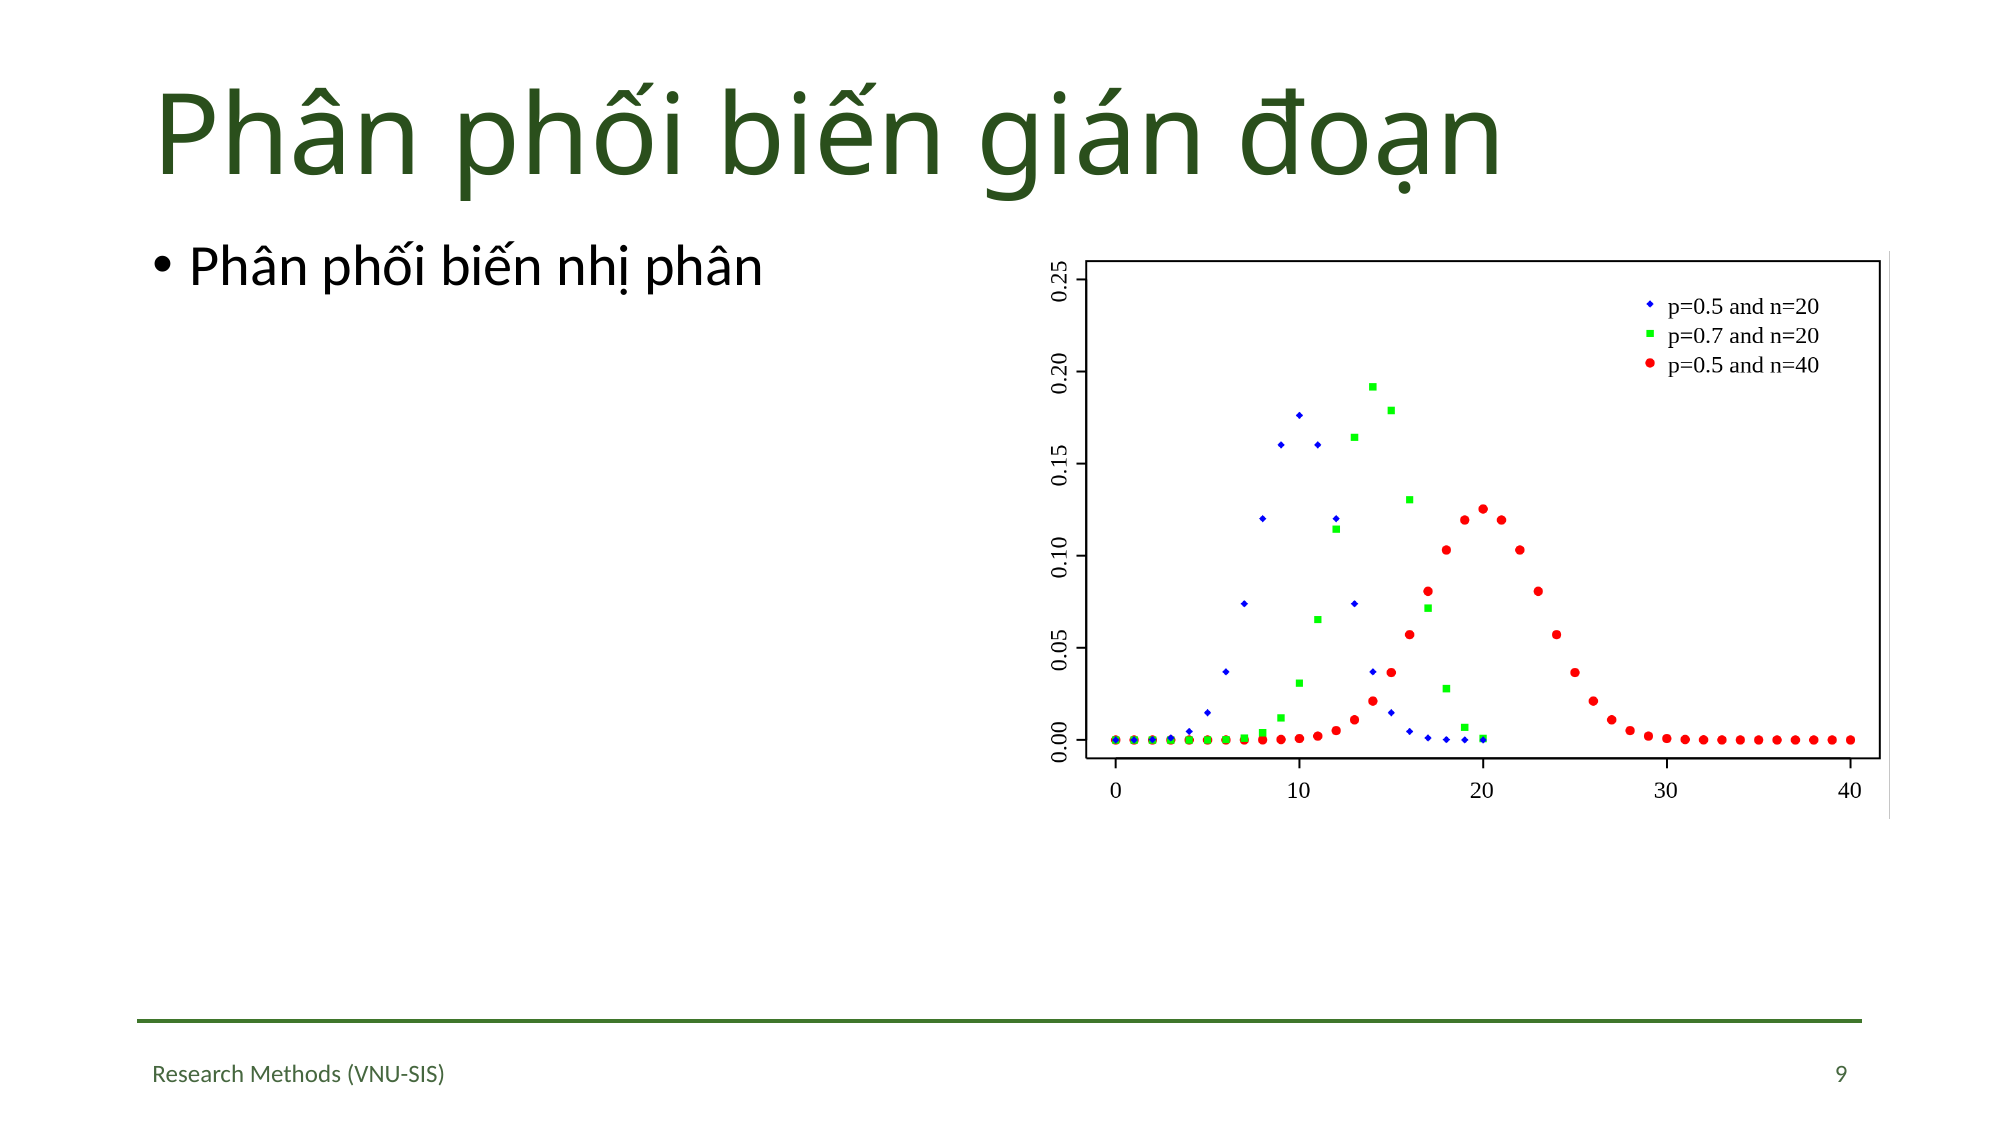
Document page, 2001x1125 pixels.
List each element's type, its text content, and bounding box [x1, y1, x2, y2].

slide_number 9 [1412, 1042, 1863, 1103]
title Phân phối biến gián đoạn [137, 59, 1863, 216]
footer Research Methods (VNU-SIS) [137, 1042, 514, 1103]
picture [1037, 251, 1890, 819]
